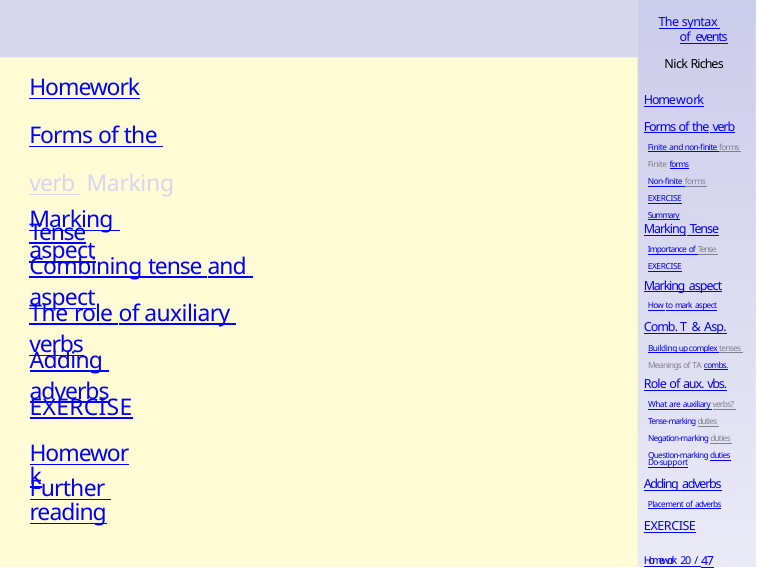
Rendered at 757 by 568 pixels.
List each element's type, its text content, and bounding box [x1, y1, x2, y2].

text_box Combining tense and aspect [27, 249, 300, 315]
text_box Marking aspect [27, 202, 178, 249]
text_box Forms of the verb Finite and non-finite forms Finite forms Non-finite forms EXERCISE Summary [641, 107, 749, 221]
text_box Further reading [27, 481, 178, 529]
text_box Role of aux. vbs. What are auxiliary verbs? Tense-marking duties Negation-marking duties Question-marking duties [641, 365, 744, 462]
picture [637, 0, 756, 567]
text_box EXERCISE [641, 520, 707, 535]
text_box Adding adverbs Placement of adverbs [641, 479, 732, 511]
text_box Marking aspect How to mark aspect [641, 266, 731, 308]
text_box Nick Riches [662, 53, 732, 71]
text_box Comb. T & Asp. Building up complex tenses Meanings of TA combs. [641, 308, 751, 371]
text_box Homework 20 / 47 [641, 547, 745, 568]
text_box Homework Forms of the verb Marking Tense [27, 55, 201, 249]
text_box EXERCISE Homework [27, 375, 136, 470]
text_box Marking Tense Importance of Tense EXERCISE [641, 210, 728, 266]
text_box Do-support [646, 457, 692, 469]
text_box Homework [641, 90, 705, 107]
text_box Adding adverbs [27, 343, 178, 408]
text_box The syntax of events [656, 13, 738, 46]
text_box [0, 0, 638, 58]
text_box The role of auxiliary verbs [27, 296, 279, 362]
